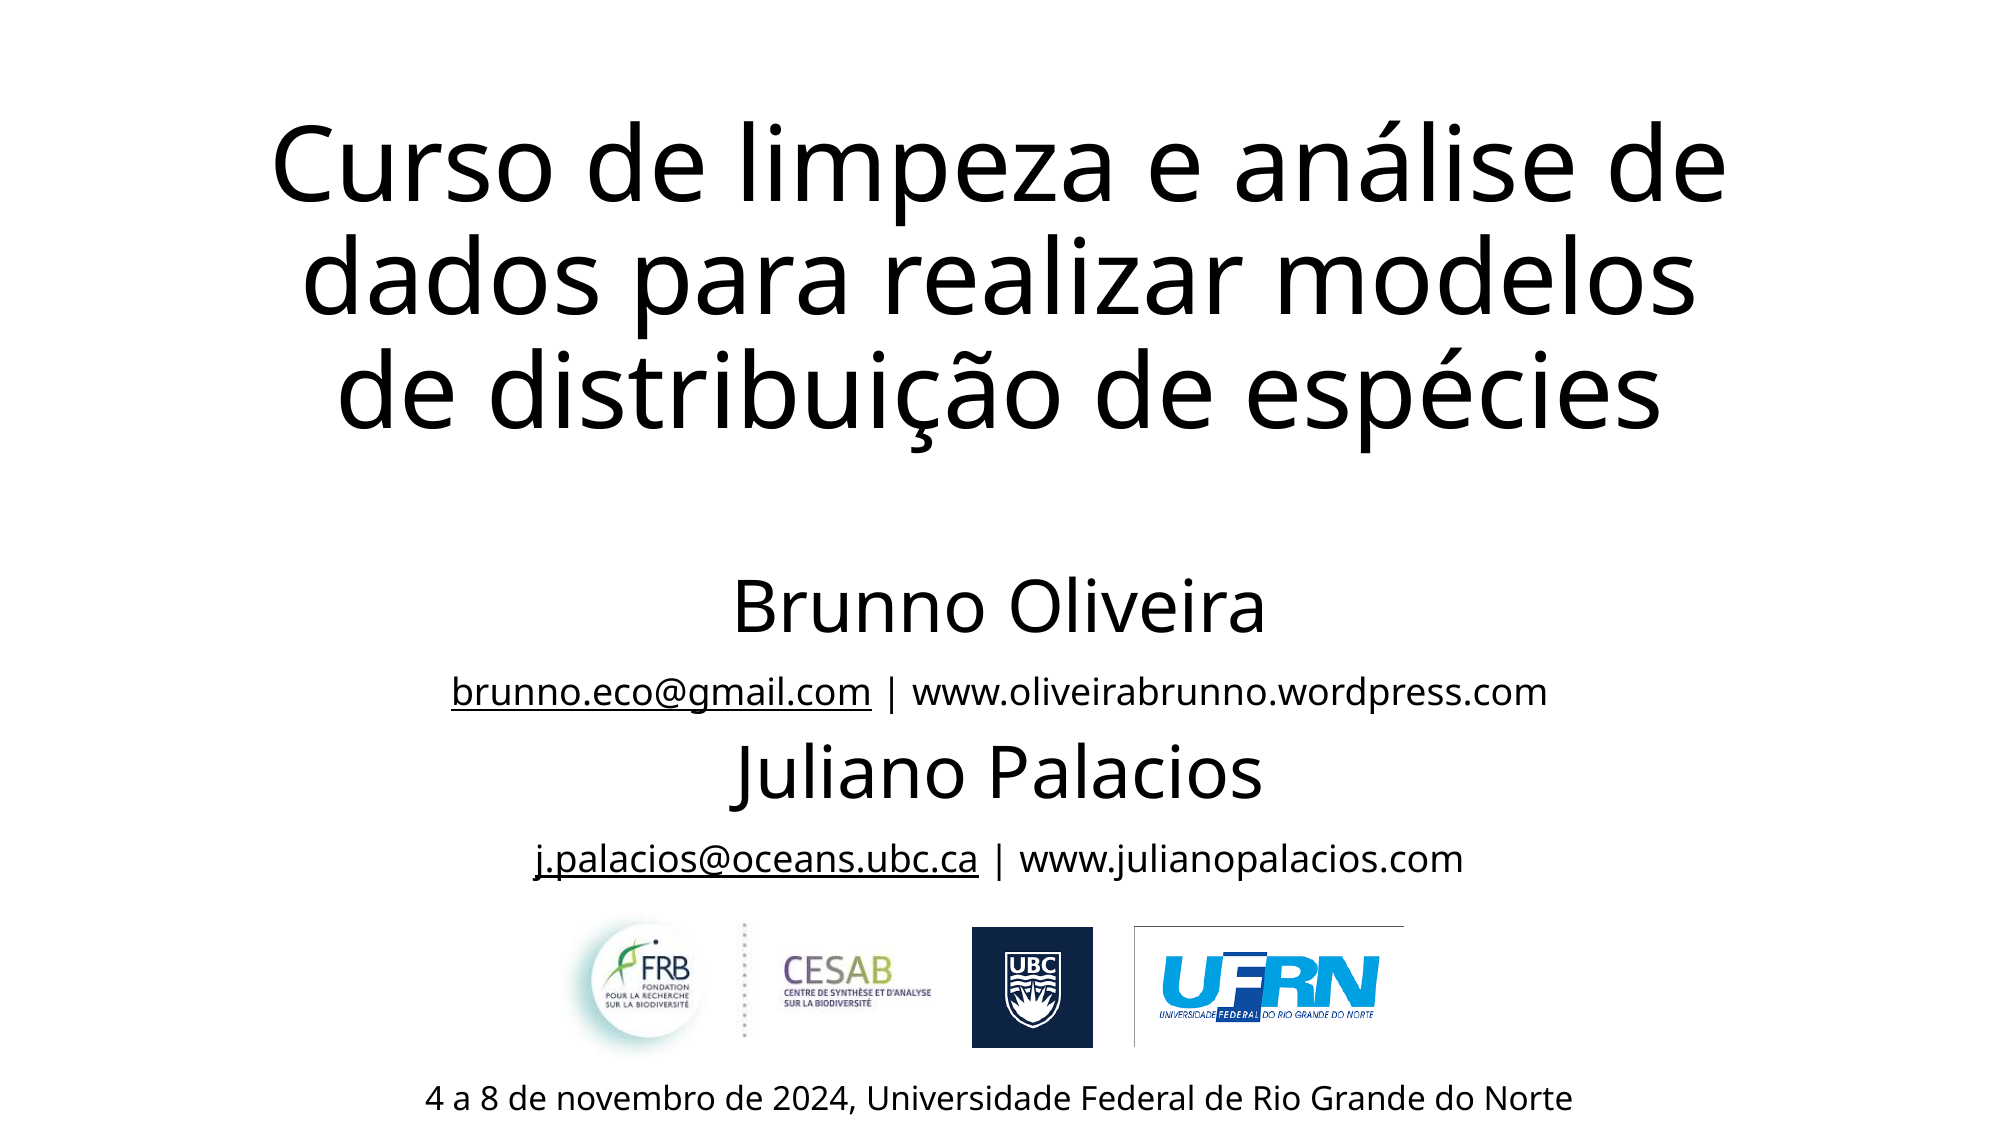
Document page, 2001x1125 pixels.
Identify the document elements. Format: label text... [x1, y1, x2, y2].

picture [972, 927, 1093, 1048]
subtitle Brunno Oliveira brunno.eco@gmail.com | www.oliveirabrunno.wordpress.com Juliano Palacios j.palacios@oceans.ubc.ca | www.julianopalacios.com [249, 561, 1750, 1008]
text_box 4 a 8 de novembro de 2024, Universidade Federal de Rio Grande do Norte [0, 1069, 2000, 1125]
title Curso de limpeza e análise de dados para realizar modelos de distribuição de espécies [249, 66, 1750, 459]
picture [1134, 926, 1404, 1047]
picture [560, 912, 931, 1061]
